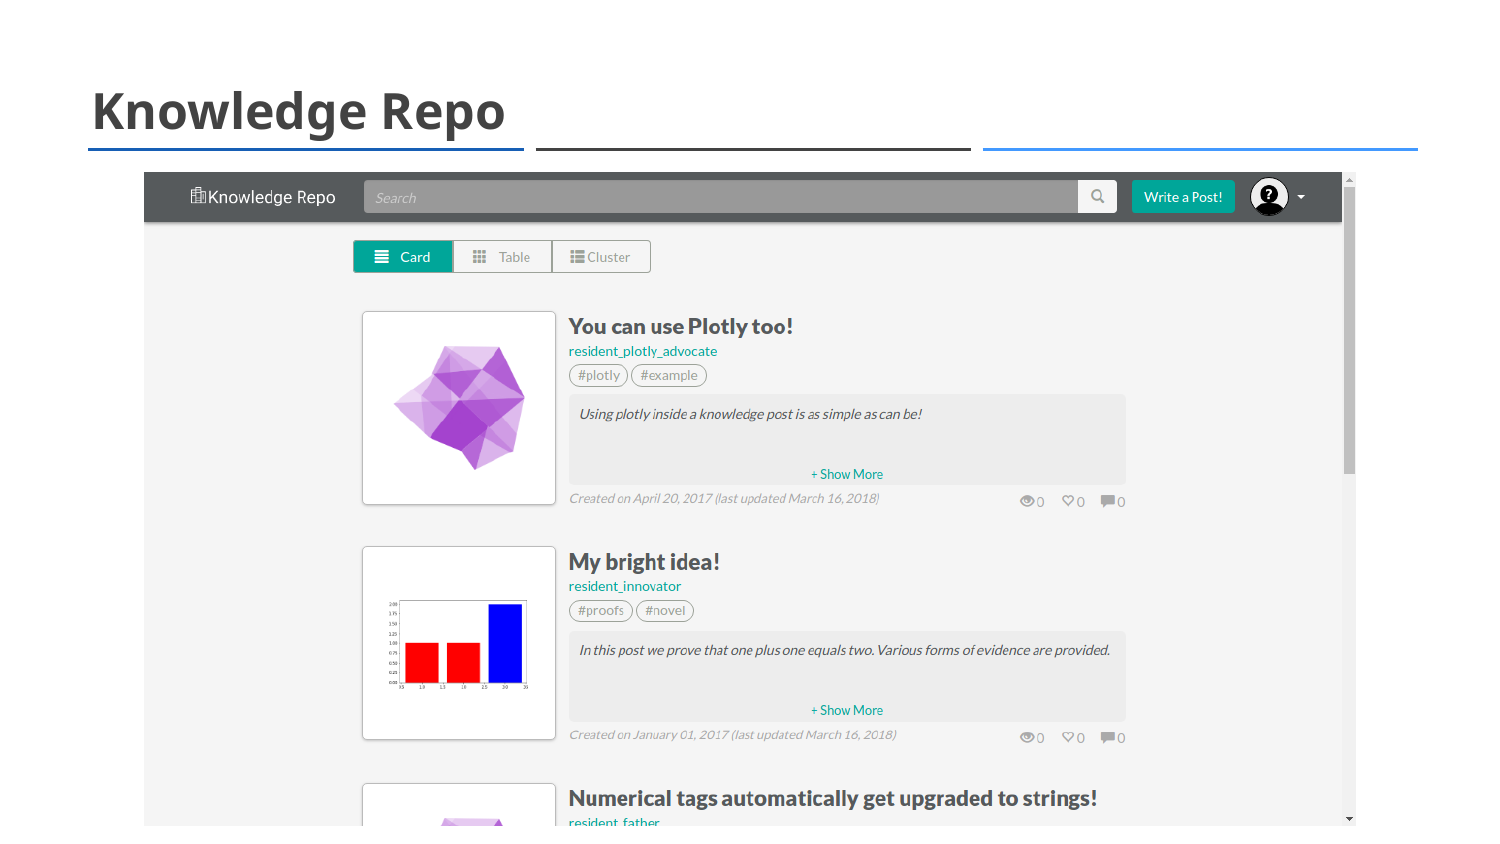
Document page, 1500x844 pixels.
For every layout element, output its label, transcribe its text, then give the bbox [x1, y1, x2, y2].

title Knowledge Repo [76, 27, 1424, 155]
picture [144, 172, 1356, 827]
